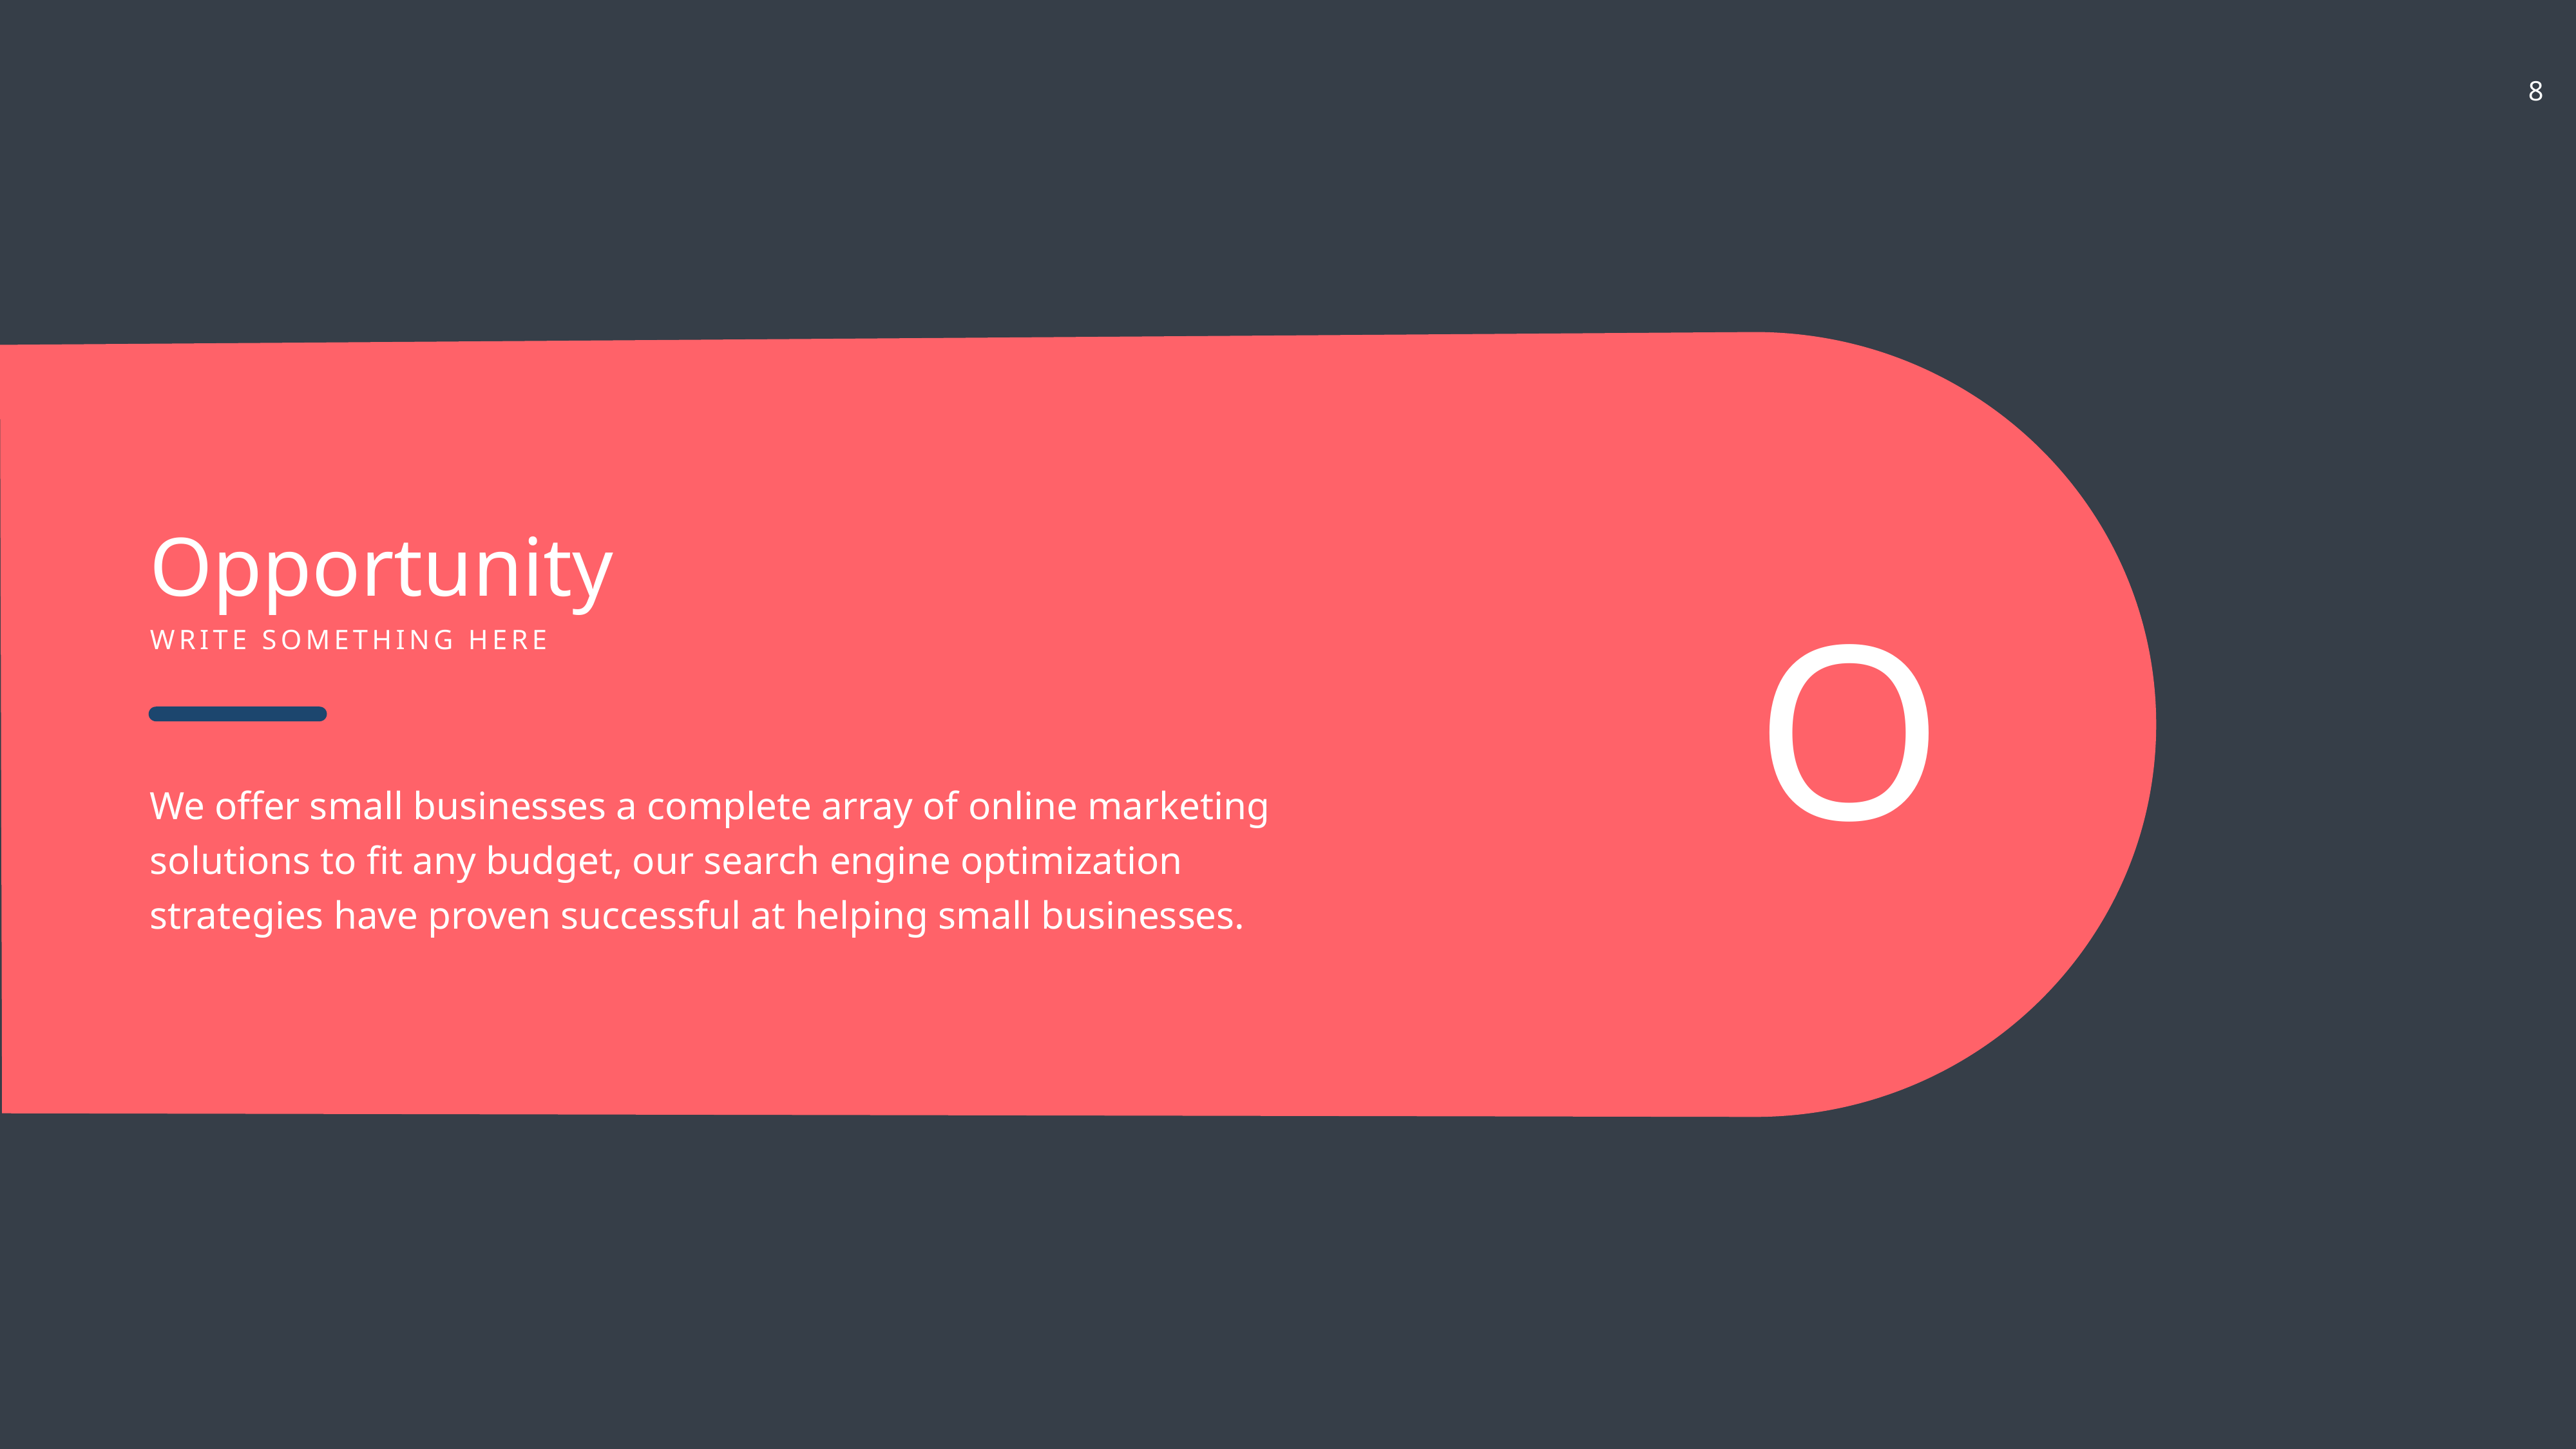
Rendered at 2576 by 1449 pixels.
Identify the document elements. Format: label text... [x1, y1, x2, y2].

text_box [140, 511, 1369, 938]
text_box O [1745, 573, 1945, 873]
text_box [0, 331, 2157, 1118]
